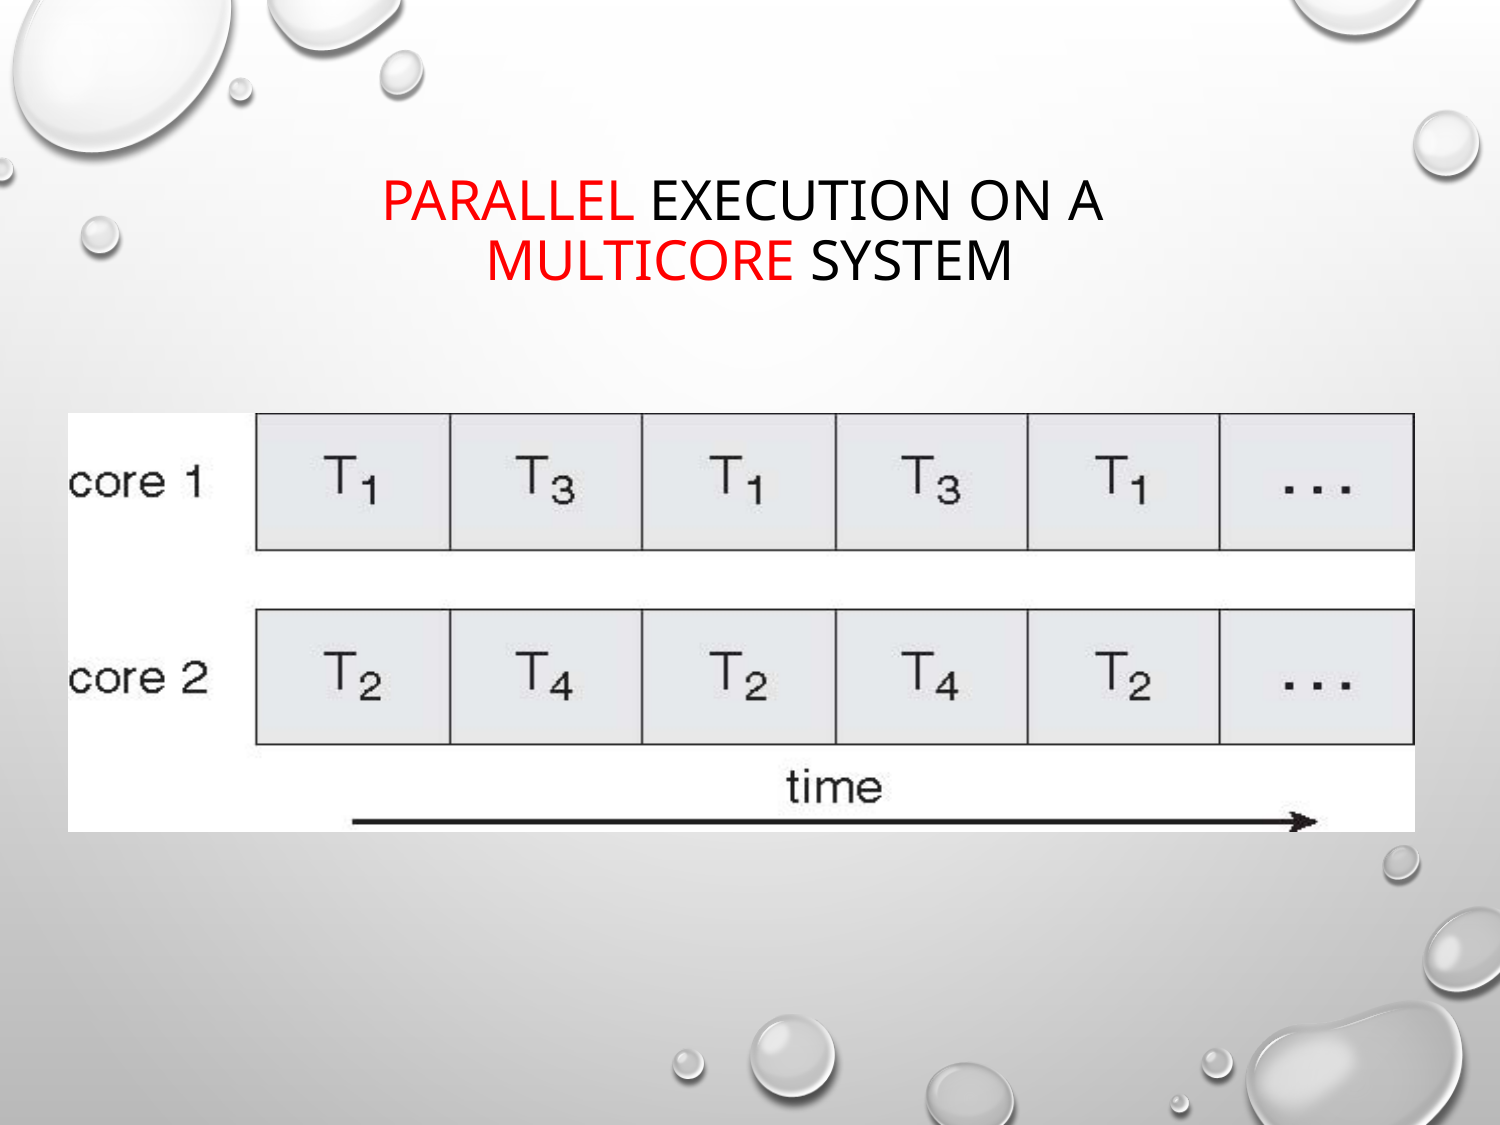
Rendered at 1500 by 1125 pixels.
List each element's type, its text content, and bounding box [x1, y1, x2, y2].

picture [0, 0, 1500, 1125]
title Parallel Execution on a Multicore System [112, 101, 1388, 364]
